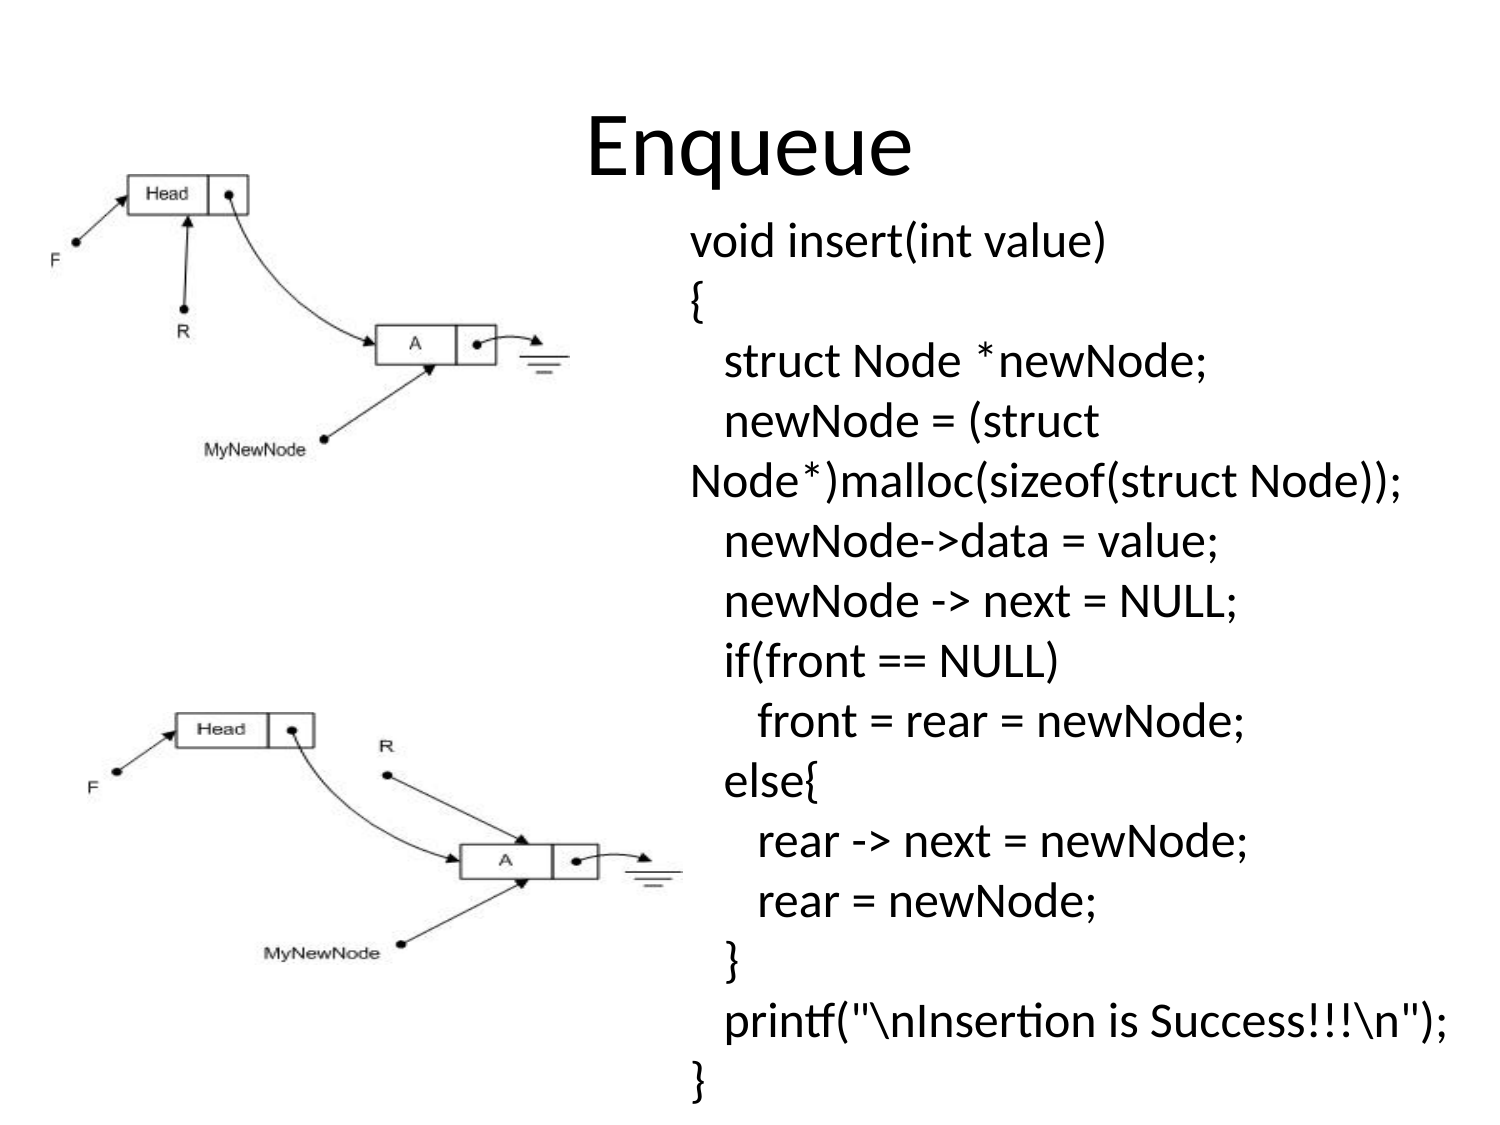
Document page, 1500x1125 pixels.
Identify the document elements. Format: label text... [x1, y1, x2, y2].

picture [49, 174, 570, 463]
title Enqueue [75, 45, 1425, 233]
text_box void insert(int value) { struct Node *newNode; newNode = (struct Node*)malloc(sizeof(struct Node)); newNode->data = value; newNode -> next = NULL; if(front == NULL) front = rear = newNode; else{ rear -> next = newNode; rear = newNode; } printf("\nInsertion is Success!!!\n"); } [674, 199, 1500, 1125]
picture [87, 712, 683, 965]
